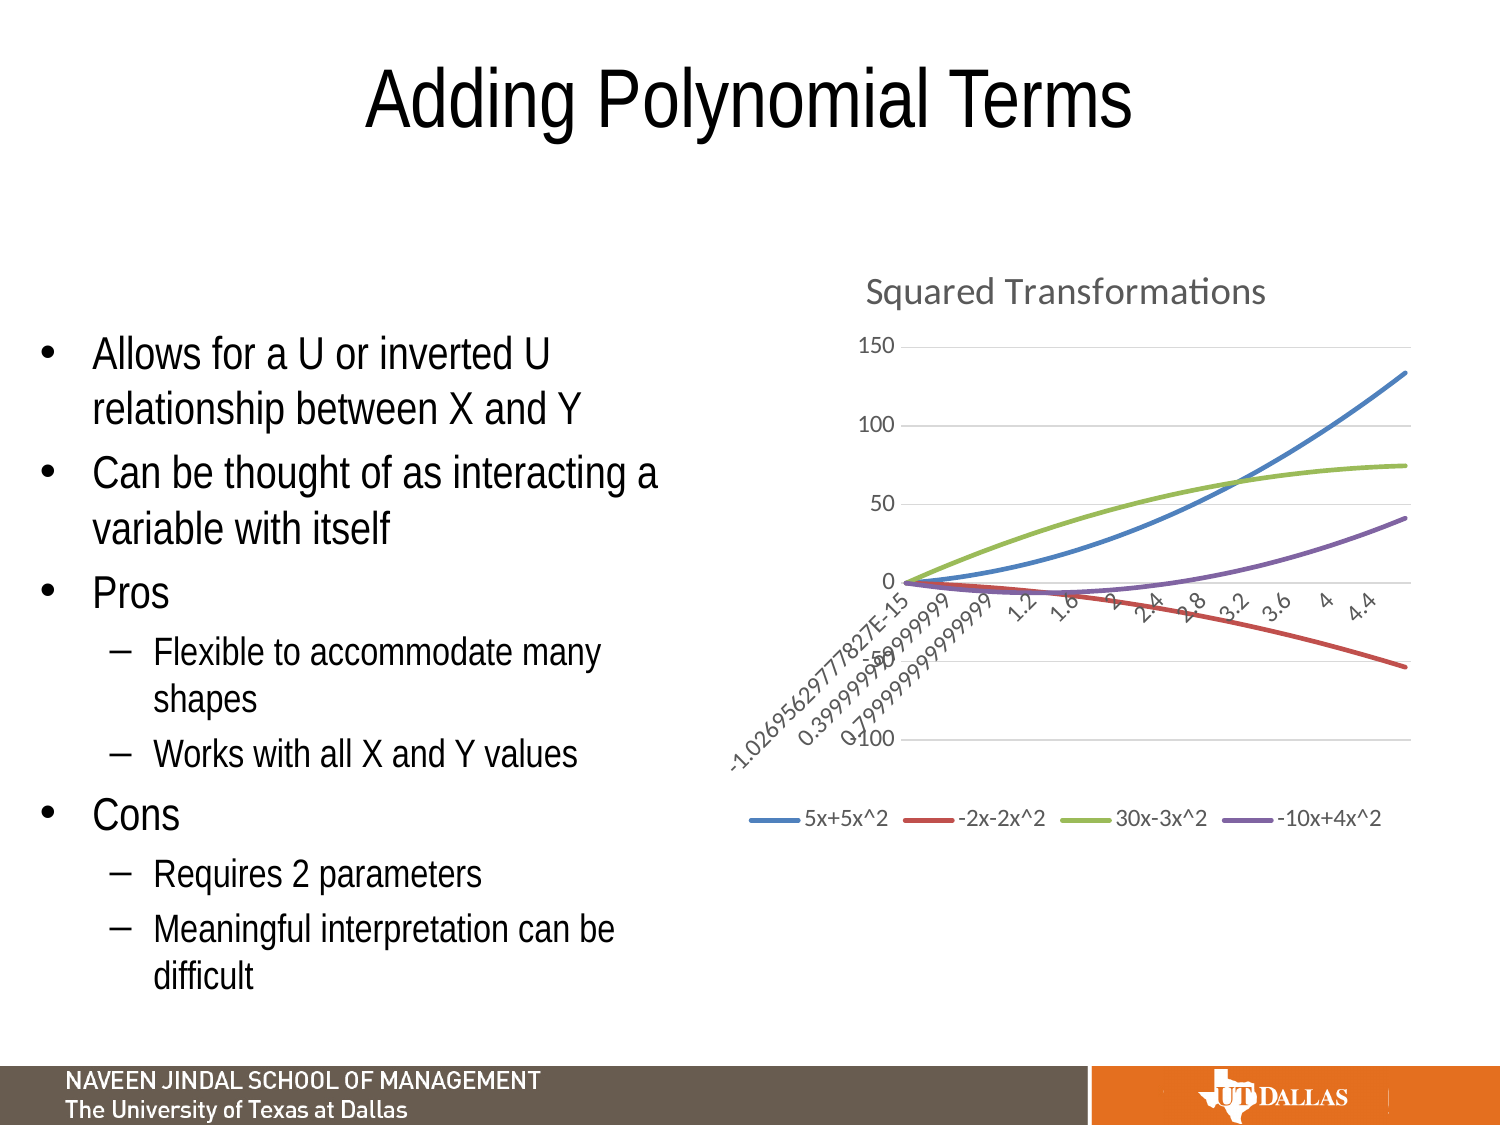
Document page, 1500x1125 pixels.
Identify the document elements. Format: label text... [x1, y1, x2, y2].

picture [0, 1066, 1500, 1125]
title Adding Polynomial Terms [75, 0, 1425, 188]
chart [707, 242, 1426, 840]
